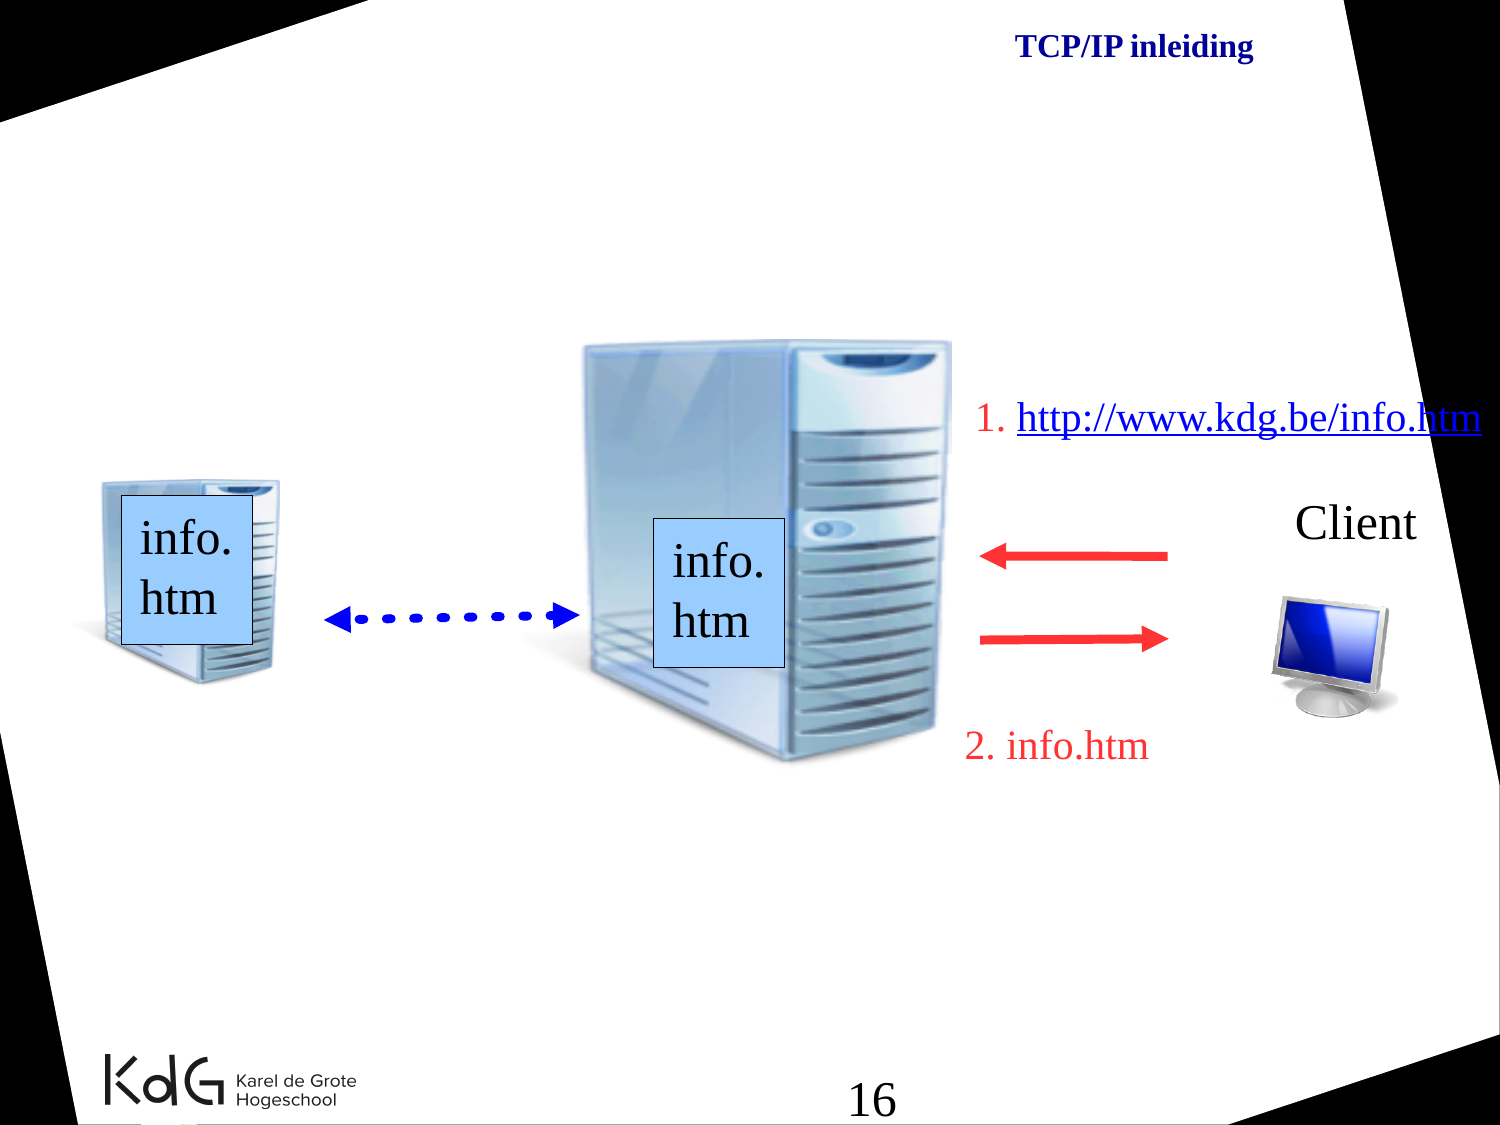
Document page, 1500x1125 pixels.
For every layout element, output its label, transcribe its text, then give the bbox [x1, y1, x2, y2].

text_box Client [1279, 482, 1432, 558]
text_box 2. info.htm [951, 710, 1165, 776]
picture [522, 339, 952, 769]
picture [1270, 595, 1399, 718]
text_box [323, 613, 337, 626]
picture [105, 1054, 356, 1109]
text_box [980, 632, 1169, 646]
text_box [979, 549, 1168, 563]
text_box 1. http://www.kdg.be/info.htm [960, 382, 1500, 448]
picture [72, 479, 280, 687]
